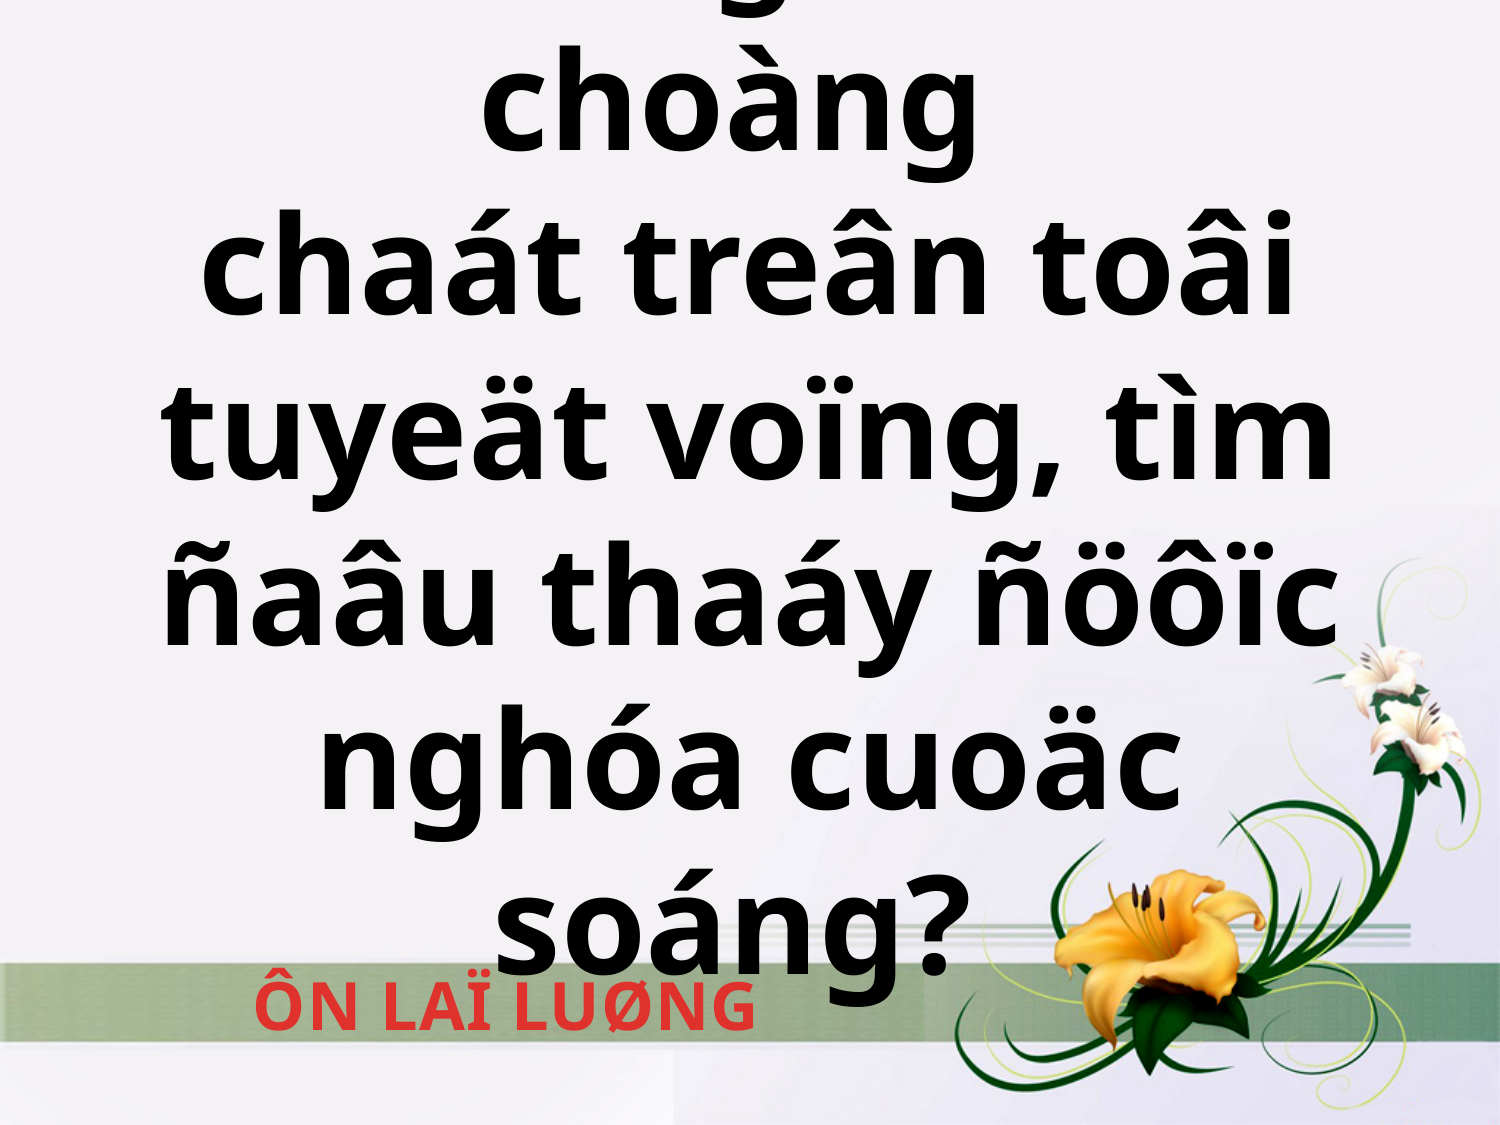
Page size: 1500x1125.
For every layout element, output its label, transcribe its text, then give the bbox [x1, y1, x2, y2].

text_box ÔN LAÏ LUØNG [0, 956, 1138, 1106]
picture [0, 0, 1500, 1125]
title 3. Thôøi gian ñaõ choàng chaát treân toâi tuyeät voïng, tìm ñaâu thaáy ñöôïc nghóa cuoäc soáng? [50, 24, 1450, 825]
